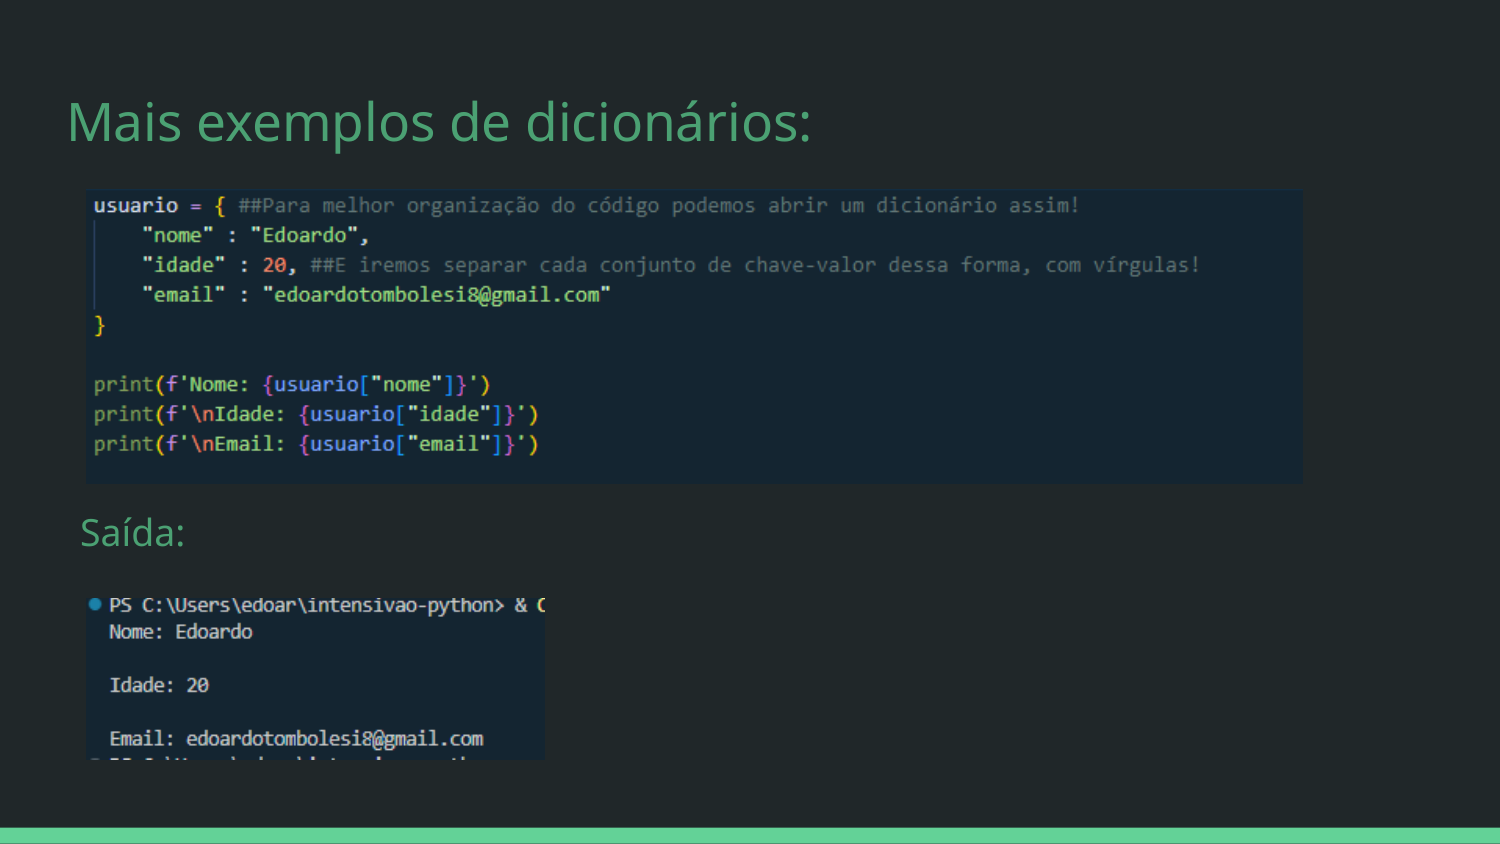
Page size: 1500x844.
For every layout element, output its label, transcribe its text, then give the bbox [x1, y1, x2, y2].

picture [86, 189, 1303, 484]
picture [86, 598, 545, 760]
text_box Saída: [65, 494, 663, 574]
title Mais exemplos de dicionários: [51, 72, 1449, 167]
